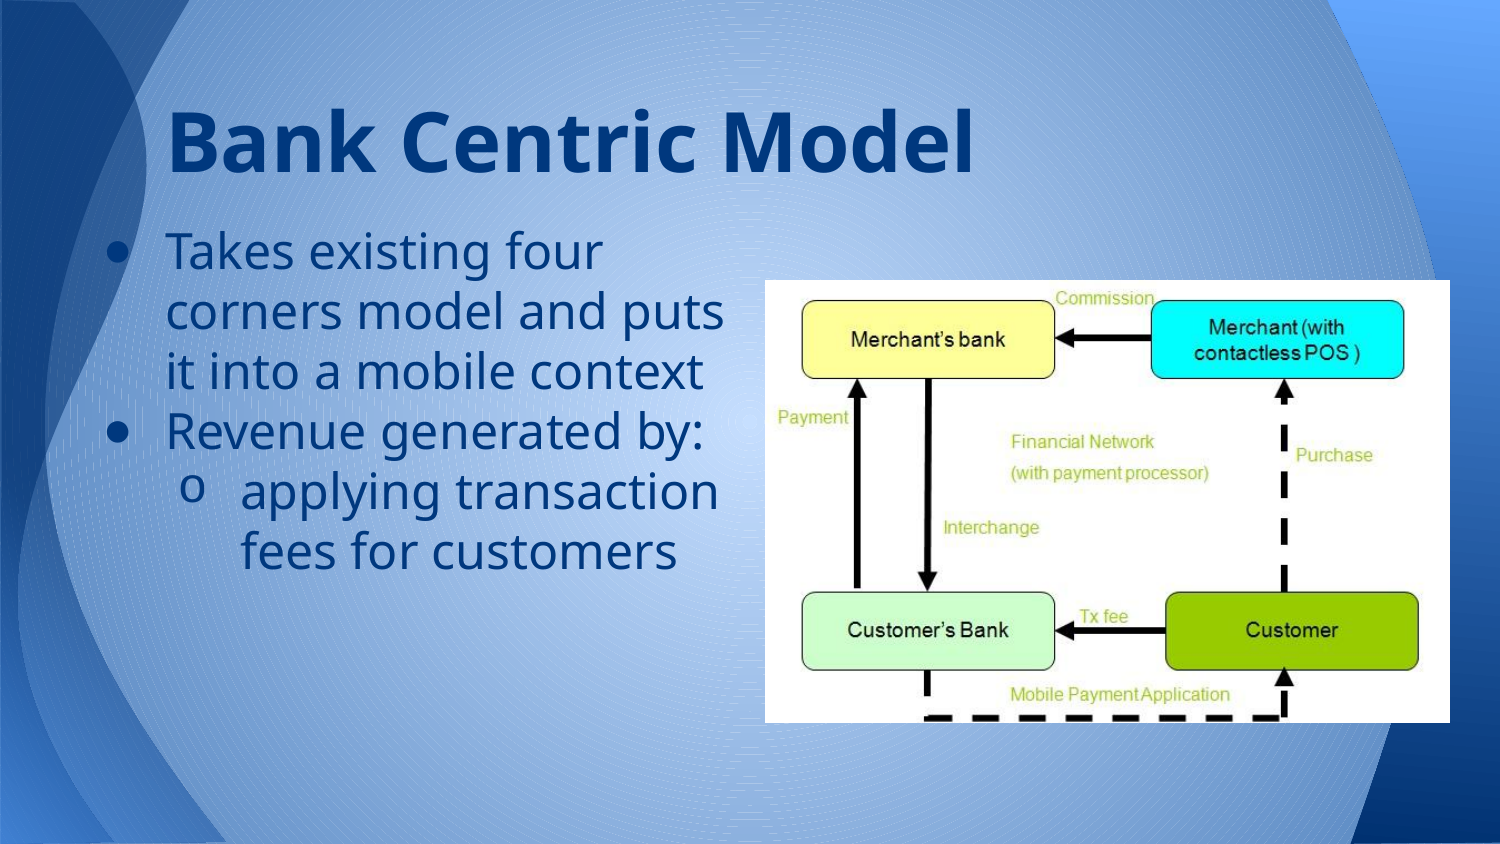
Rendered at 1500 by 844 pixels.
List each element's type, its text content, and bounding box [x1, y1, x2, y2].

title Bank Centric Model [150, 41, 1500, 205]
list Takes existing four corners model and puts it into a mobile context Revenue generated by: applying transaction fees for customers [75, 204, 745, 800]
picture [765, 280, 1450, 724]
